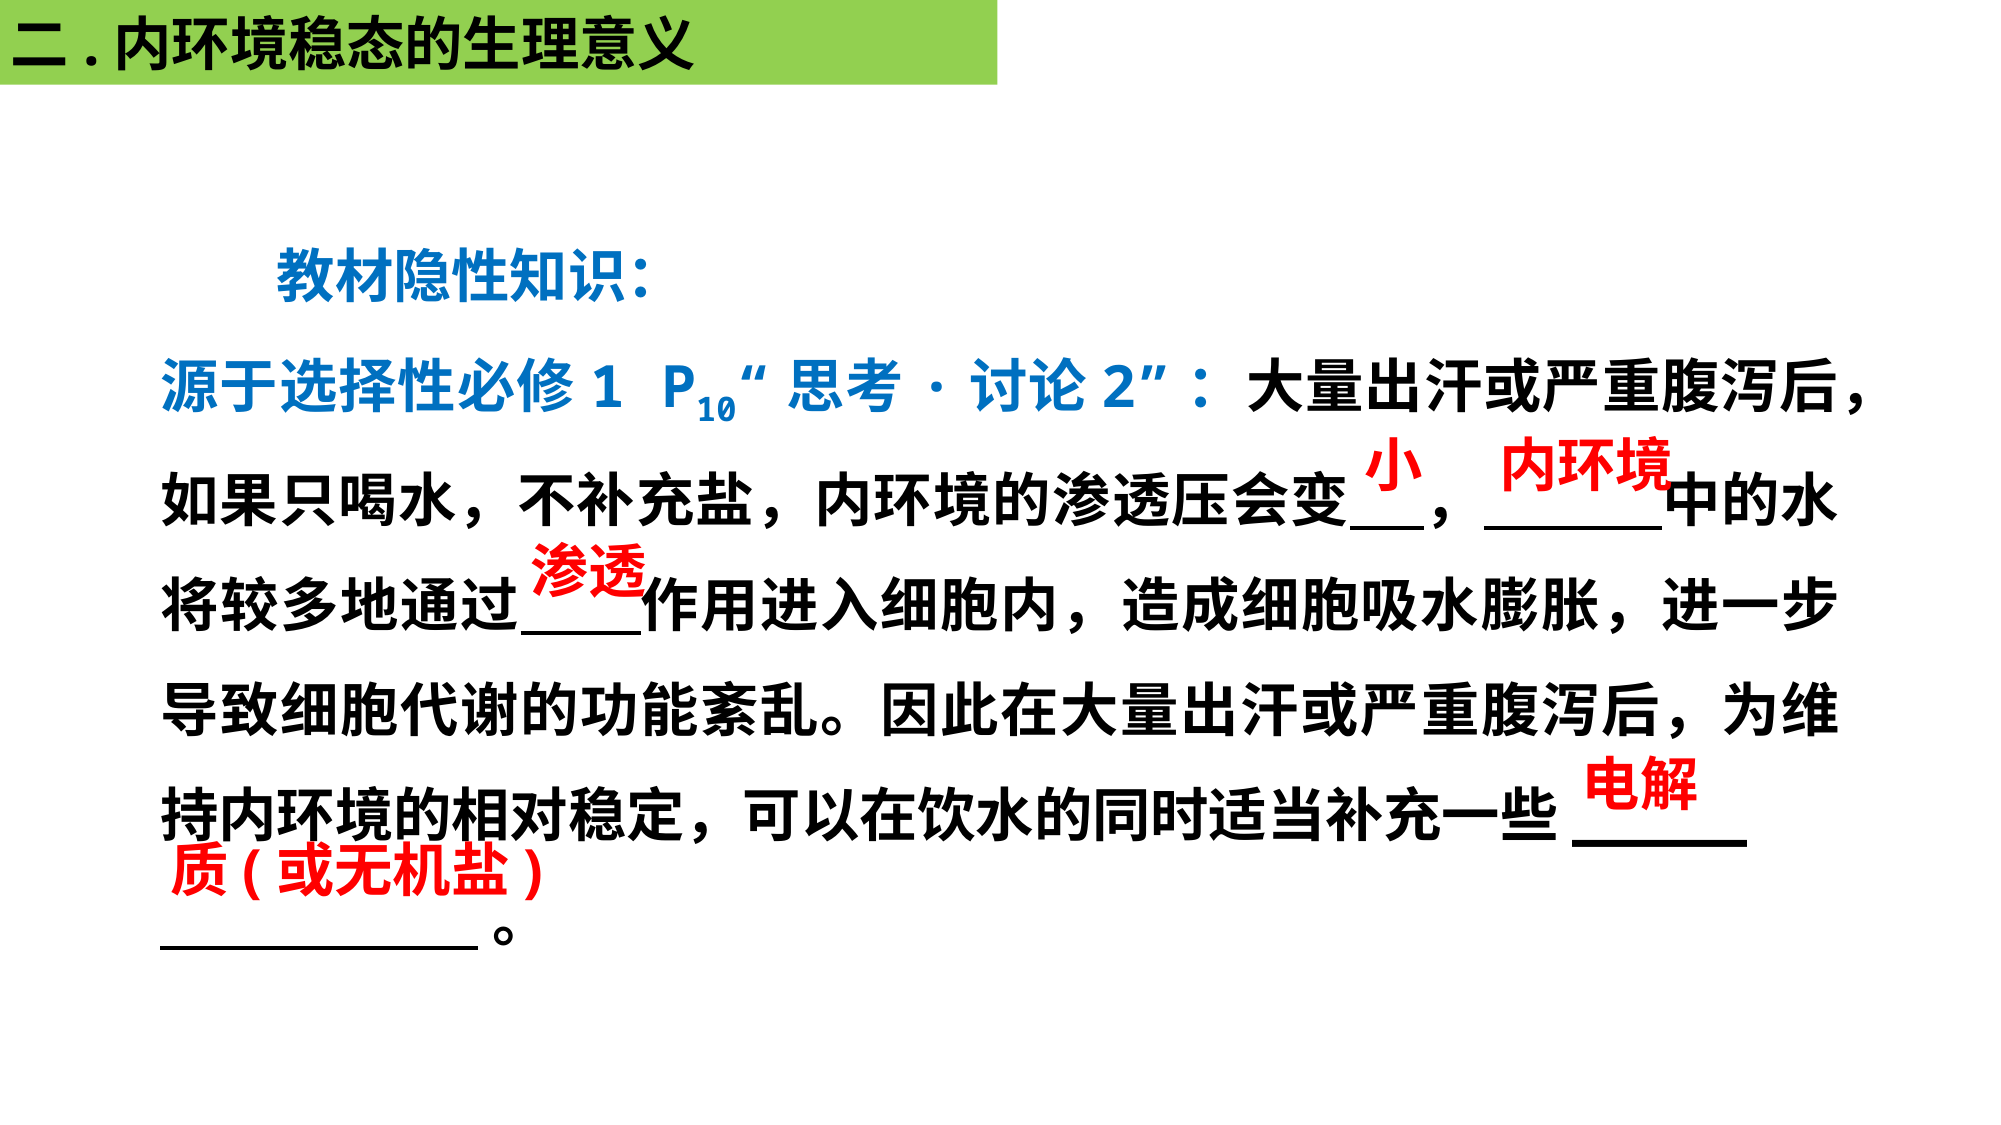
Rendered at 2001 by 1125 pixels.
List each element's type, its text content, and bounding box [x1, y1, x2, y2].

text_box 二.内环境稳态的生理意义 [0, 0, 998, 85]
text_box 小 [1349, 420, 1438, 506]
text_box 渗透 [516, 527, 663, 612]
text_box 质(或无机盐) [155, 825, 558, 911]
text_box 教材隐性知识： 源于选择性必修1 P10“思考·讨论2”：大量出汗或严重腹泻后，如果只喝水，不补充盐，内环境的渗透压会变 ， 中的水将较多地通过 作用进入细胞内，造成细胞吸水膨胀，进一步导致细胞代谢的功能紊乱。因此在大量出汗或严重腹泻后，为维持内环境的相对稳定，可以在饮水的同时适当补充一些_____ 。 [145, 196, 1855, 961]
text_box 电解 [1567, 739, 1714, 825]
text_box 内环境 [1484, 420, 1689, 506]
